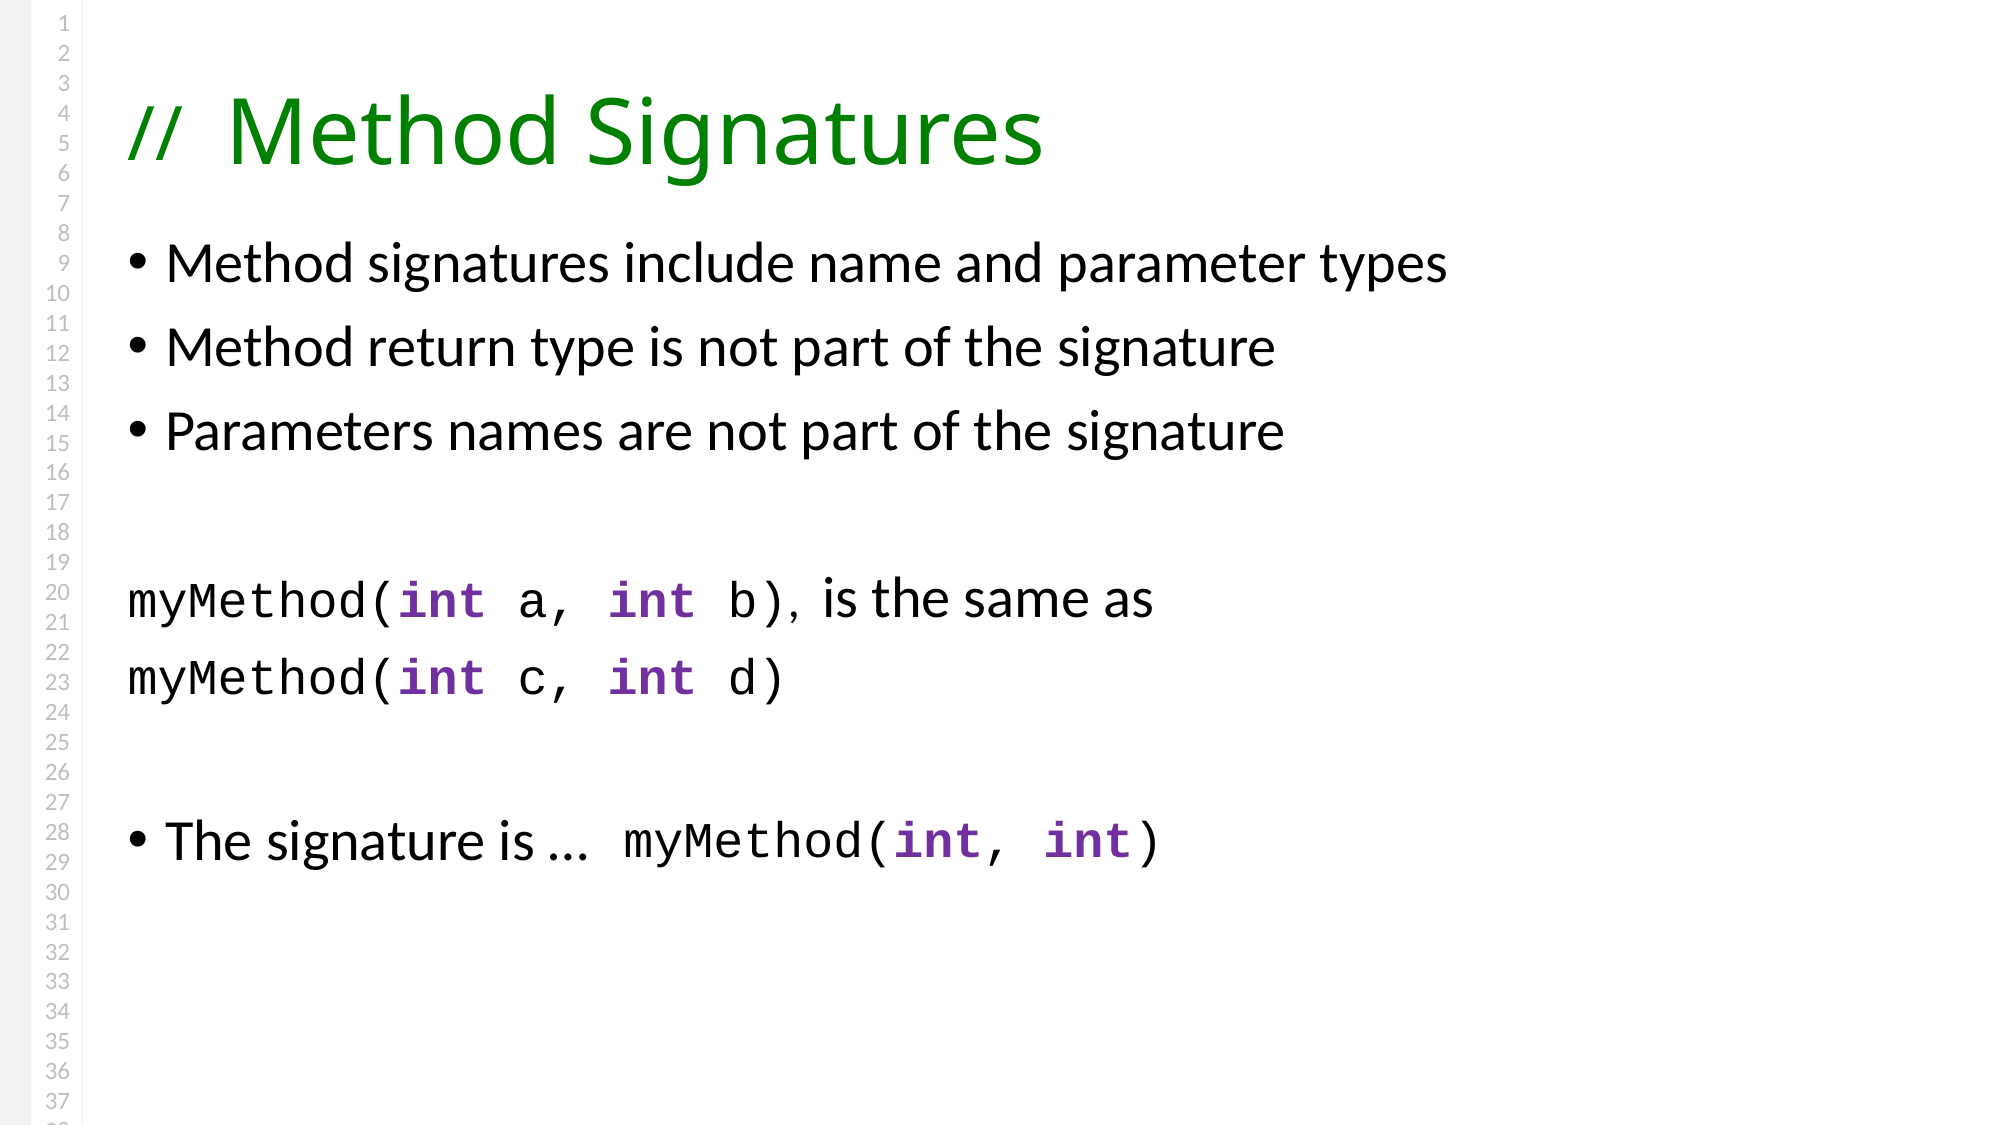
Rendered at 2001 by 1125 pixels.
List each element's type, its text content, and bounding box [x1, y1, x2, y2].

list Method signatures include name and parameter types Method return type is not part of the signature Parameters names are not part of the signature myMethod(int a, int b), is the same as myMethod(int c, int d) The signature is … [112, 224, 1913, 1013]
text_box myMethod(int, int) [608, 799, 1179, 875]
title Method Signatures [210, 59, 1913, 210]
